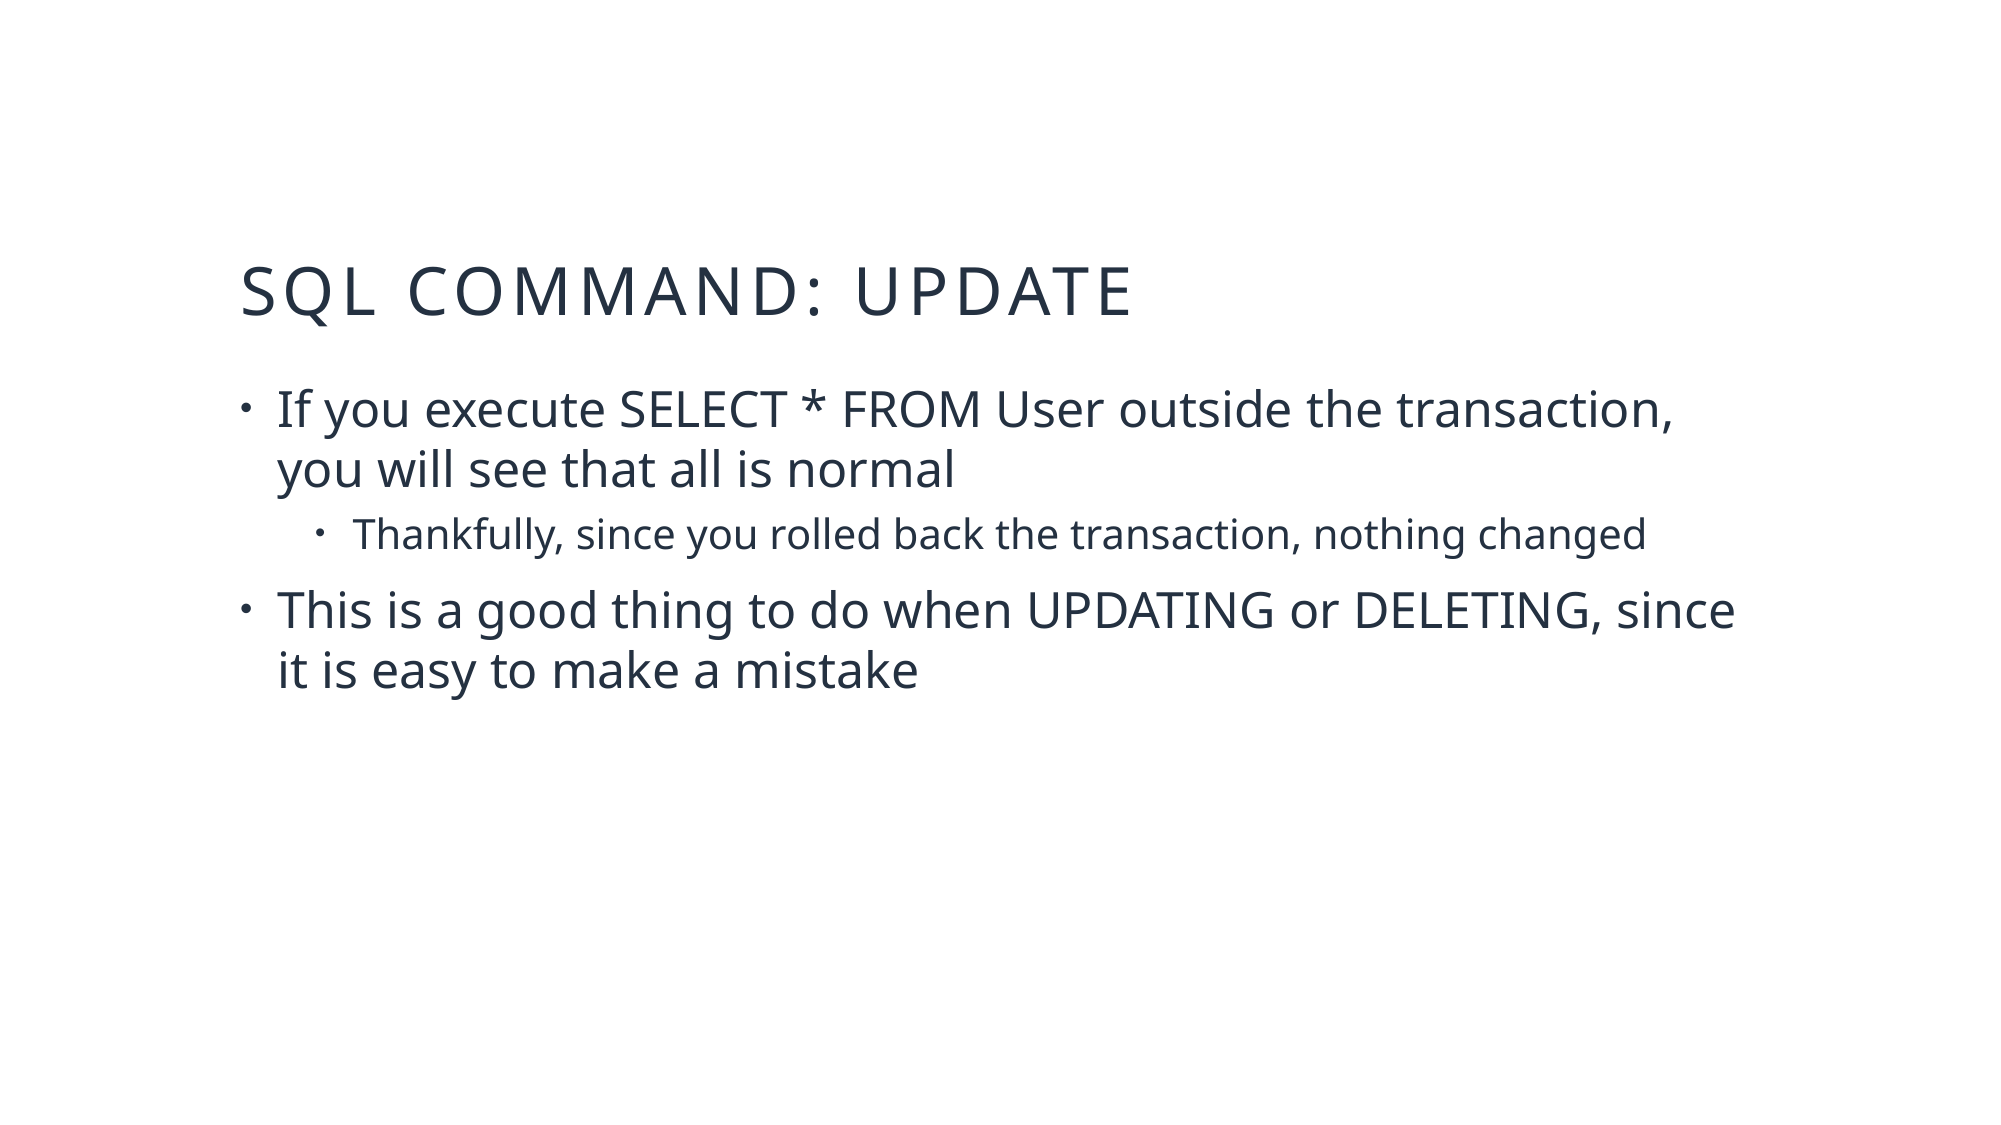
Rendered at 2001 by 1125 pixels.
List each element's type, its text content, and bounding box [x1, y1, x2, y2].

title sql command: update [225, 112, 1782, 338]
list If you execute SELECT * FROM User outside the transaction, you will see that all is normal Thankfully, since you rolled back the transaction, nothing changed This is a good thing to do when UPDATING or DELETING, since it is easy to make a mistake [225, 369, 1782, 1013]
